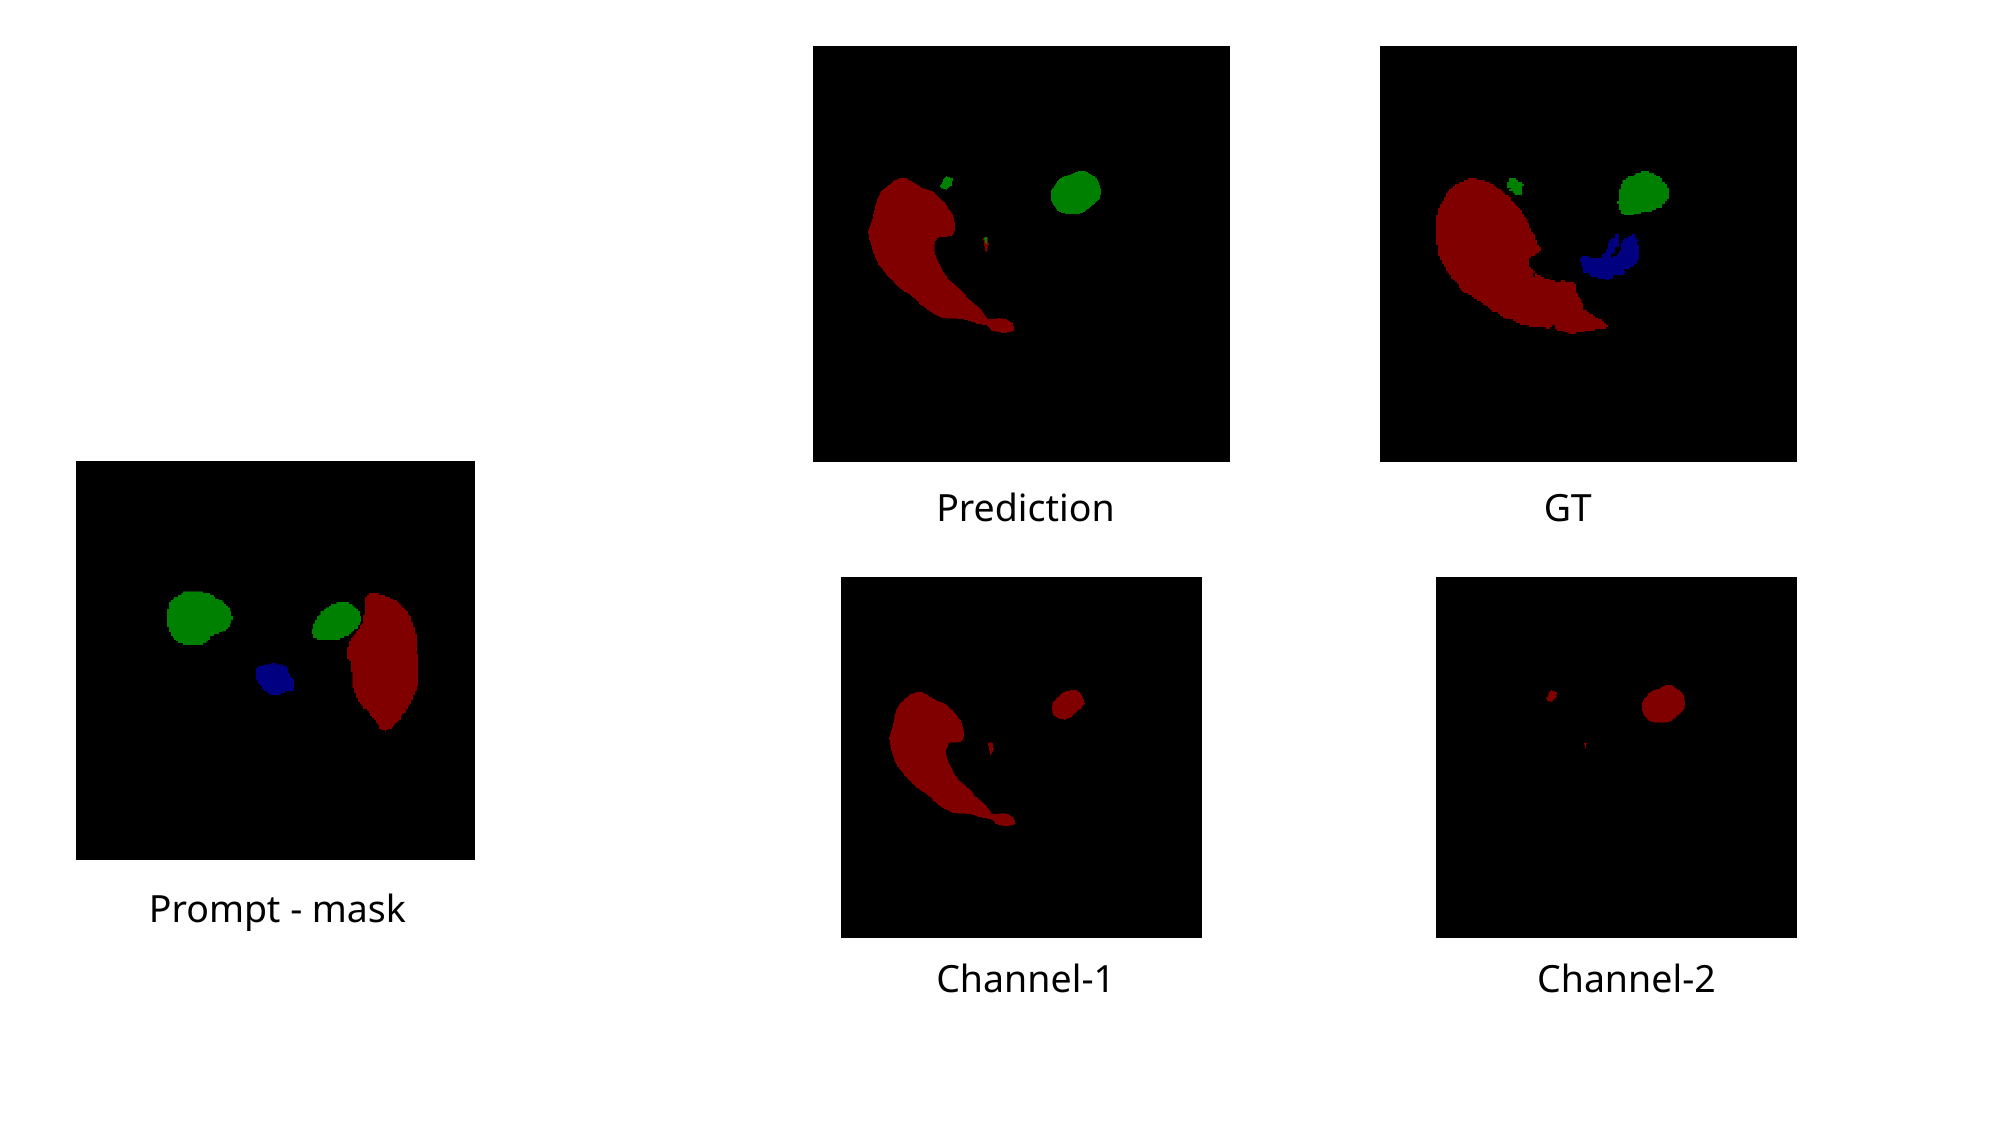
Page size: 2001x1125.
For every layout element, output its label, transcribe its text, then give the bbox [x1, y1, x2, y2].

text_box Prompt - mask [134, 877, 574, 937]
picture [1436, 577, 1797, 938]
picture [1380, 46, 1797, 462]
picture [76, 461, 475, 860]
text_box Channel-2 [1522, 947, 1871, 1008]
picture [841, 577, 1202, 938]
picture [813, 46, 1230, 462]
text_box GT [1529, 476, 1969, 537]
text_box Channel-1 [921, 947, 1270, 1008]
text_box Prediction [921, 476, 1361, 537]
